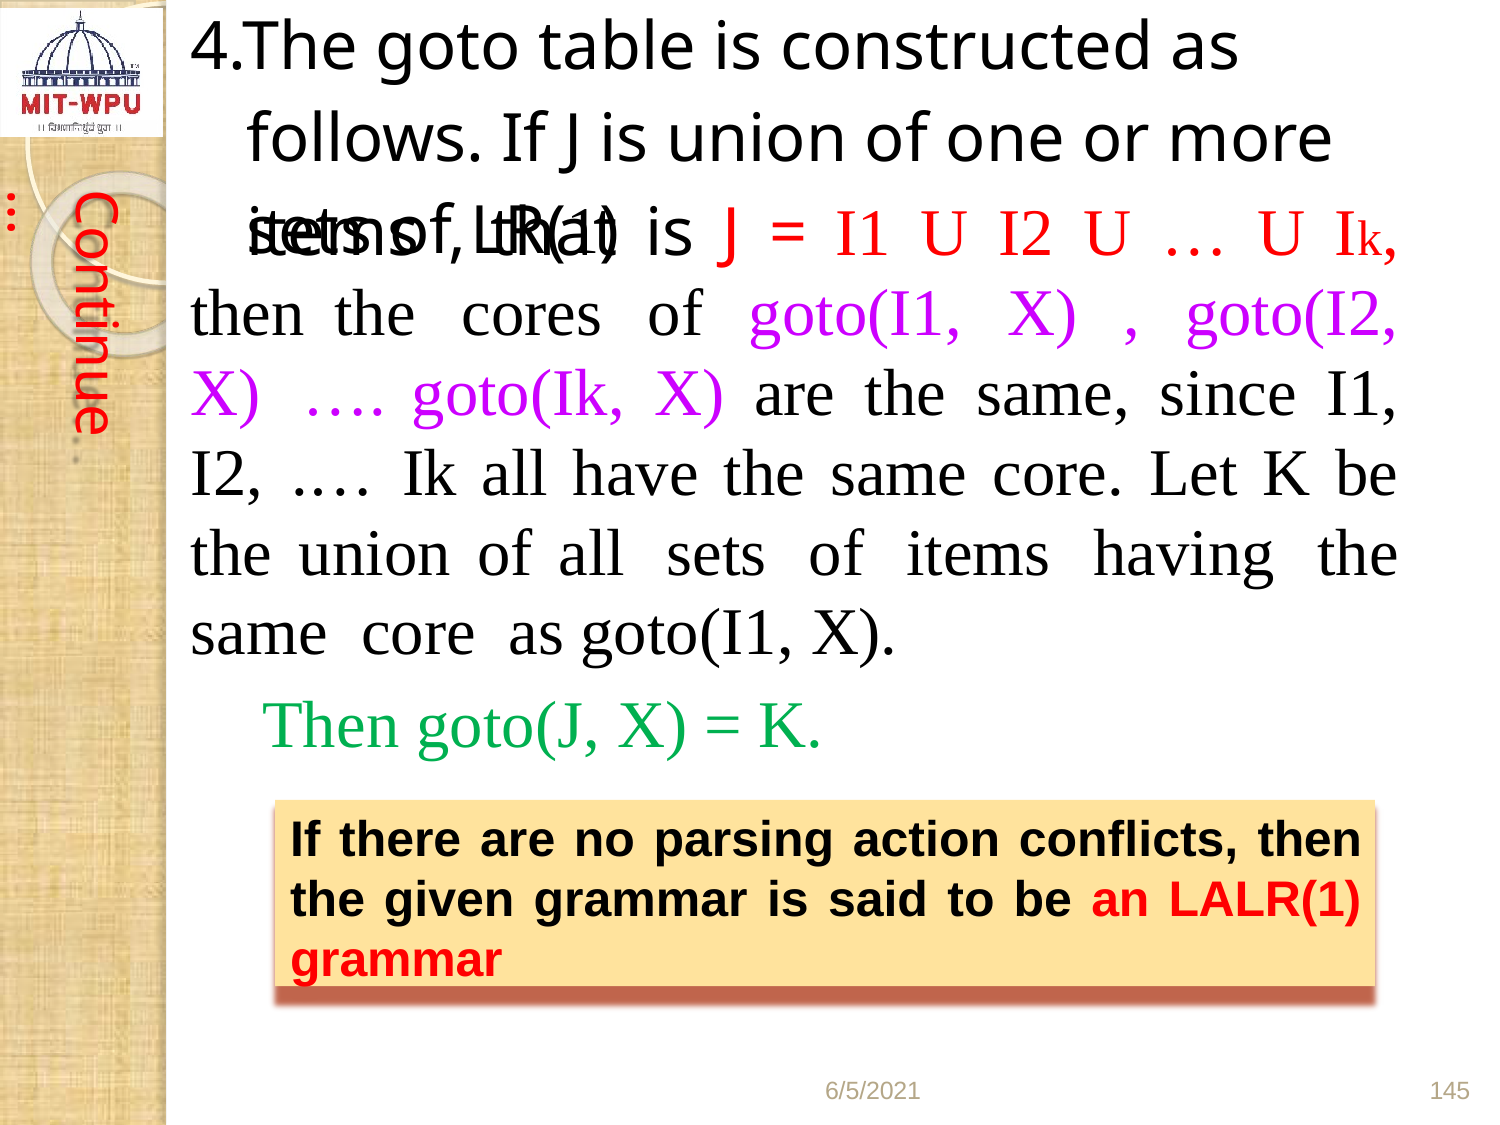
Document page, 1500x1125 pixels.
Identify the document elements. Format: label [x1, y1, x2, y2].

picture [0, 0, 166, 1125]
text_box [822, 1074, 925, 1105]
text_box [188, 186, 1400, 761]
text_box [251, 792, 1399, 1015]
title [188, 0, 1348, 186]
slide_number [1424, 1074, 1479, 1125]
